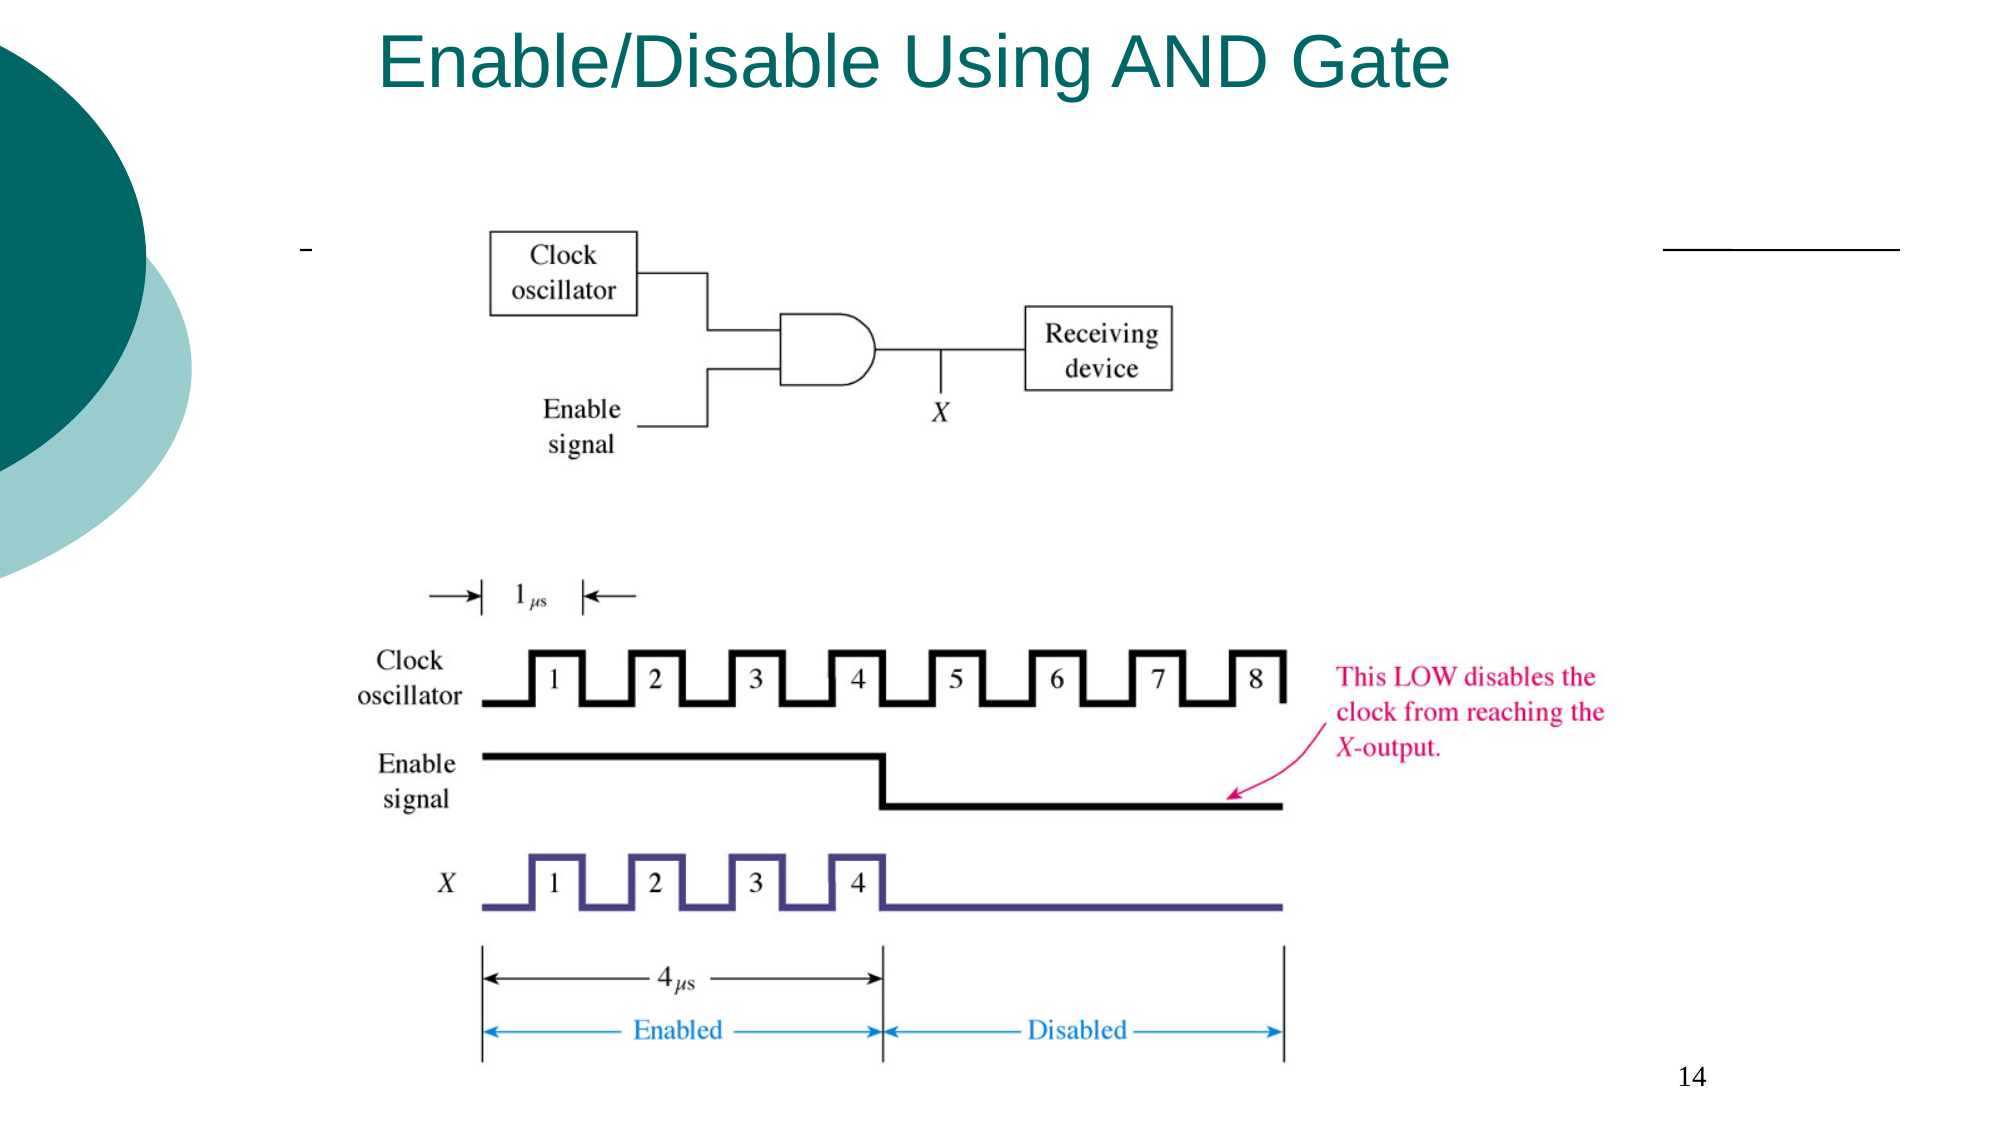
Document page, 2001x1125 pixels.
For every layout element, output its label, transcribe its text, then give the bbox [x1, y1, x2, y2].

text_box 14 [1666, 1049, 1725, 1100]
title Enable/Disable Using AND Gate [362, 12, 1638, 198]
picture [312, 199, 1663, 1101]
